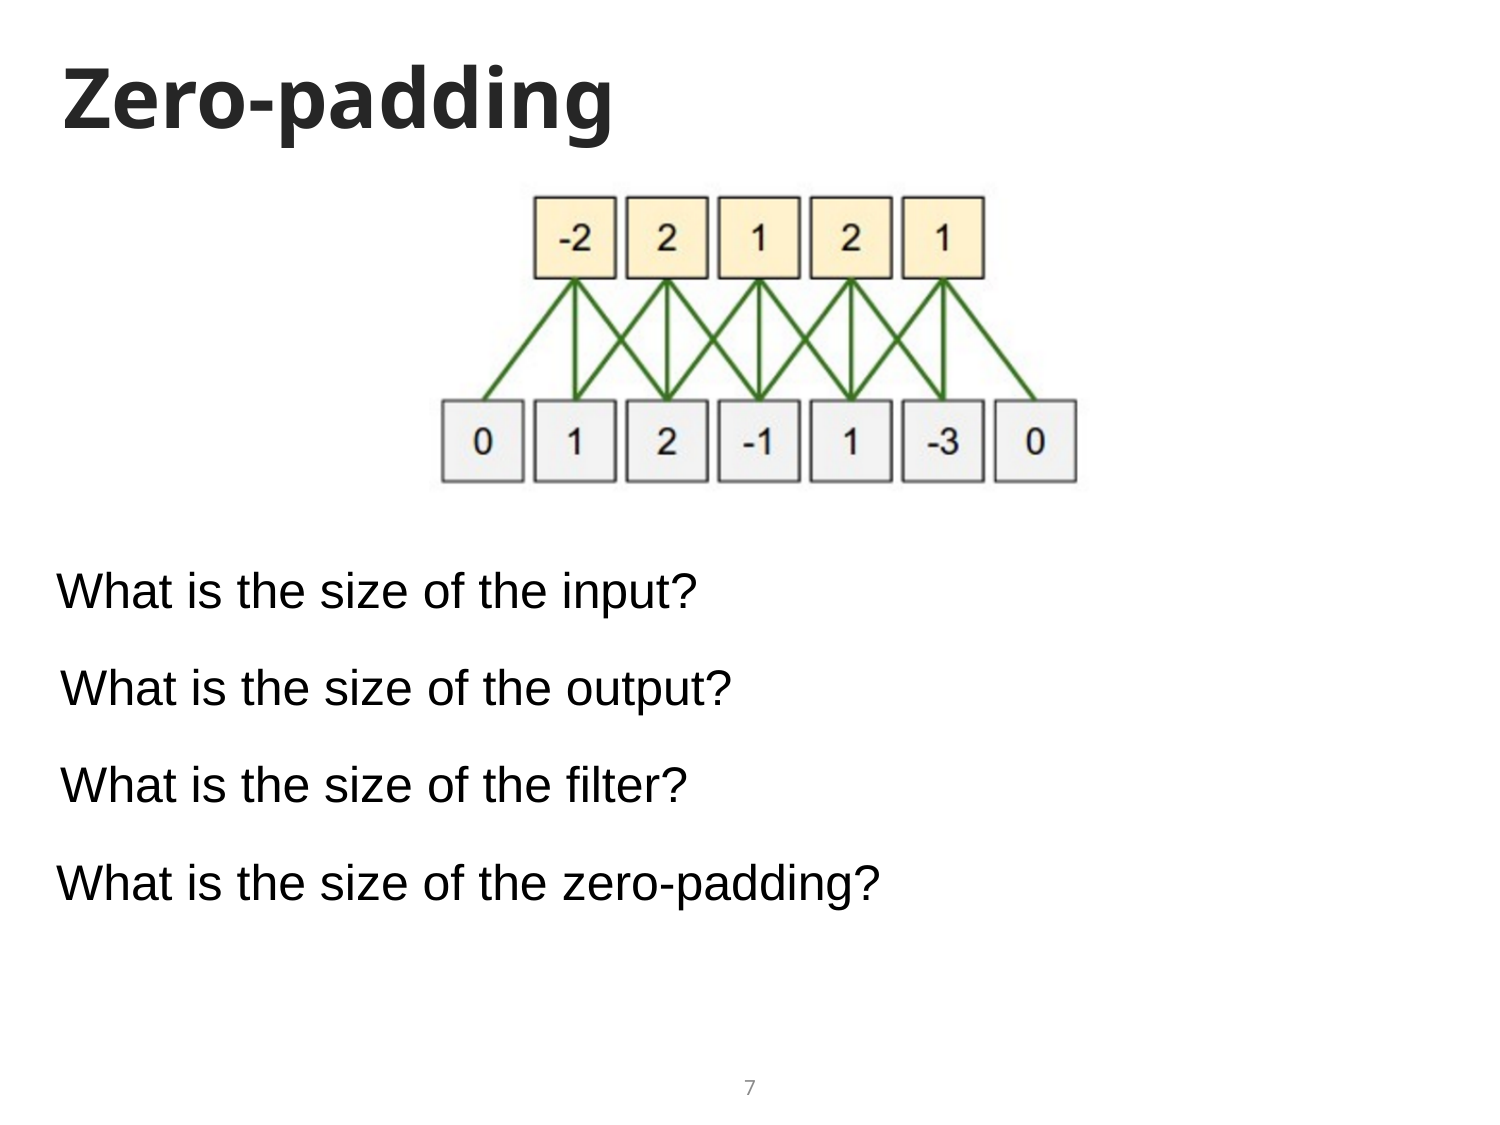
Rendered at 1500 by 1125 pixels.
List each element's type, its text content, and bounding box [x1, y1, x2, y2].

text_box What is the size of the input? [41, 550, 811, 626]
text_box What is the size of the zero-padding? [41, 843, 1118, 918]
slide_number 7 [575, 1058, 925, 1119]
title Zero-padding [48, 41, 1456, 149]
text_box What is the size of the filter? [45, 745, 815, 821]
text_box What is the size of the output? [45, 648, 815, 723]
picture [389, 153, 1111, 518]
